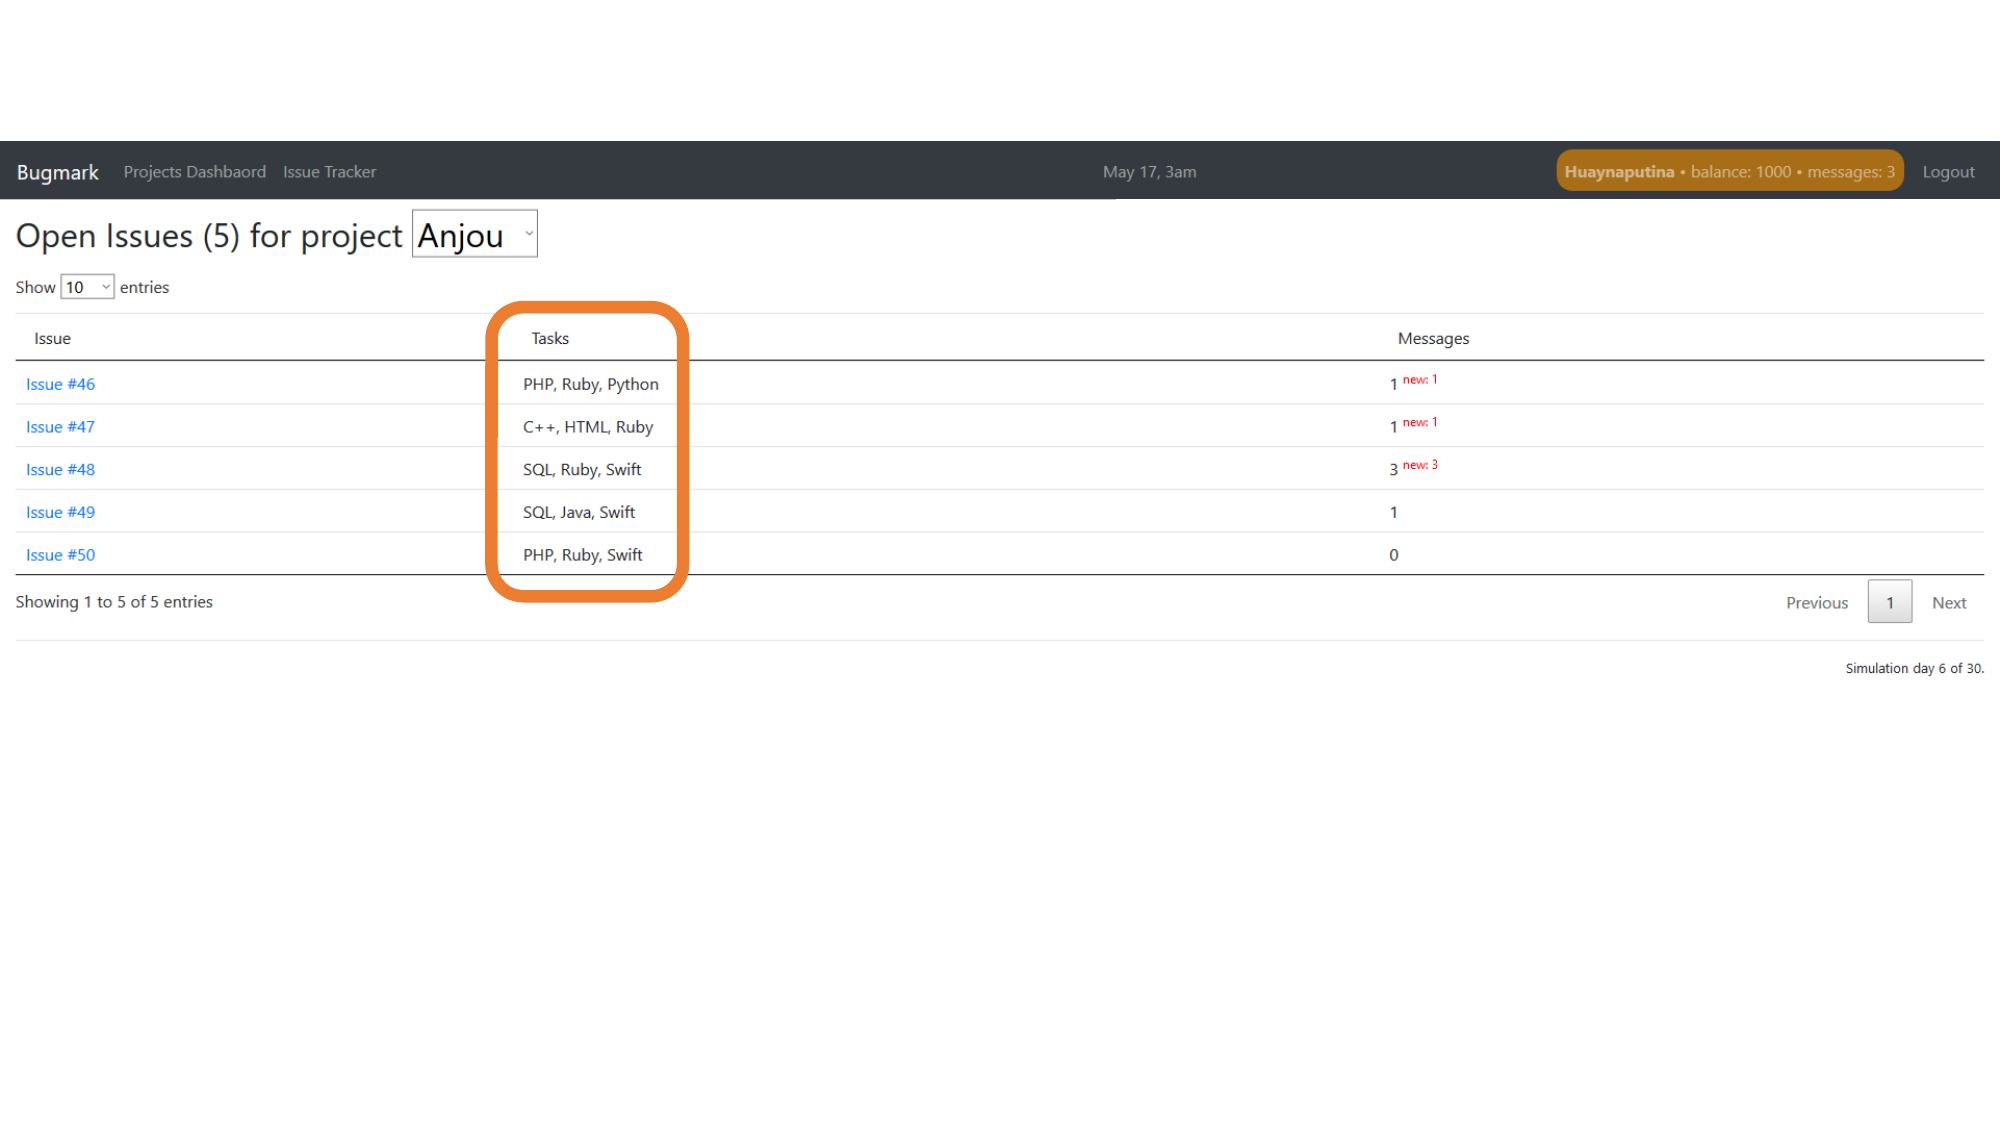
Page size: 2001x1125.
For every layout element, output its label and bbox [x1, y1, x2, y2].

picture [0, 141, 2000, 1125]
